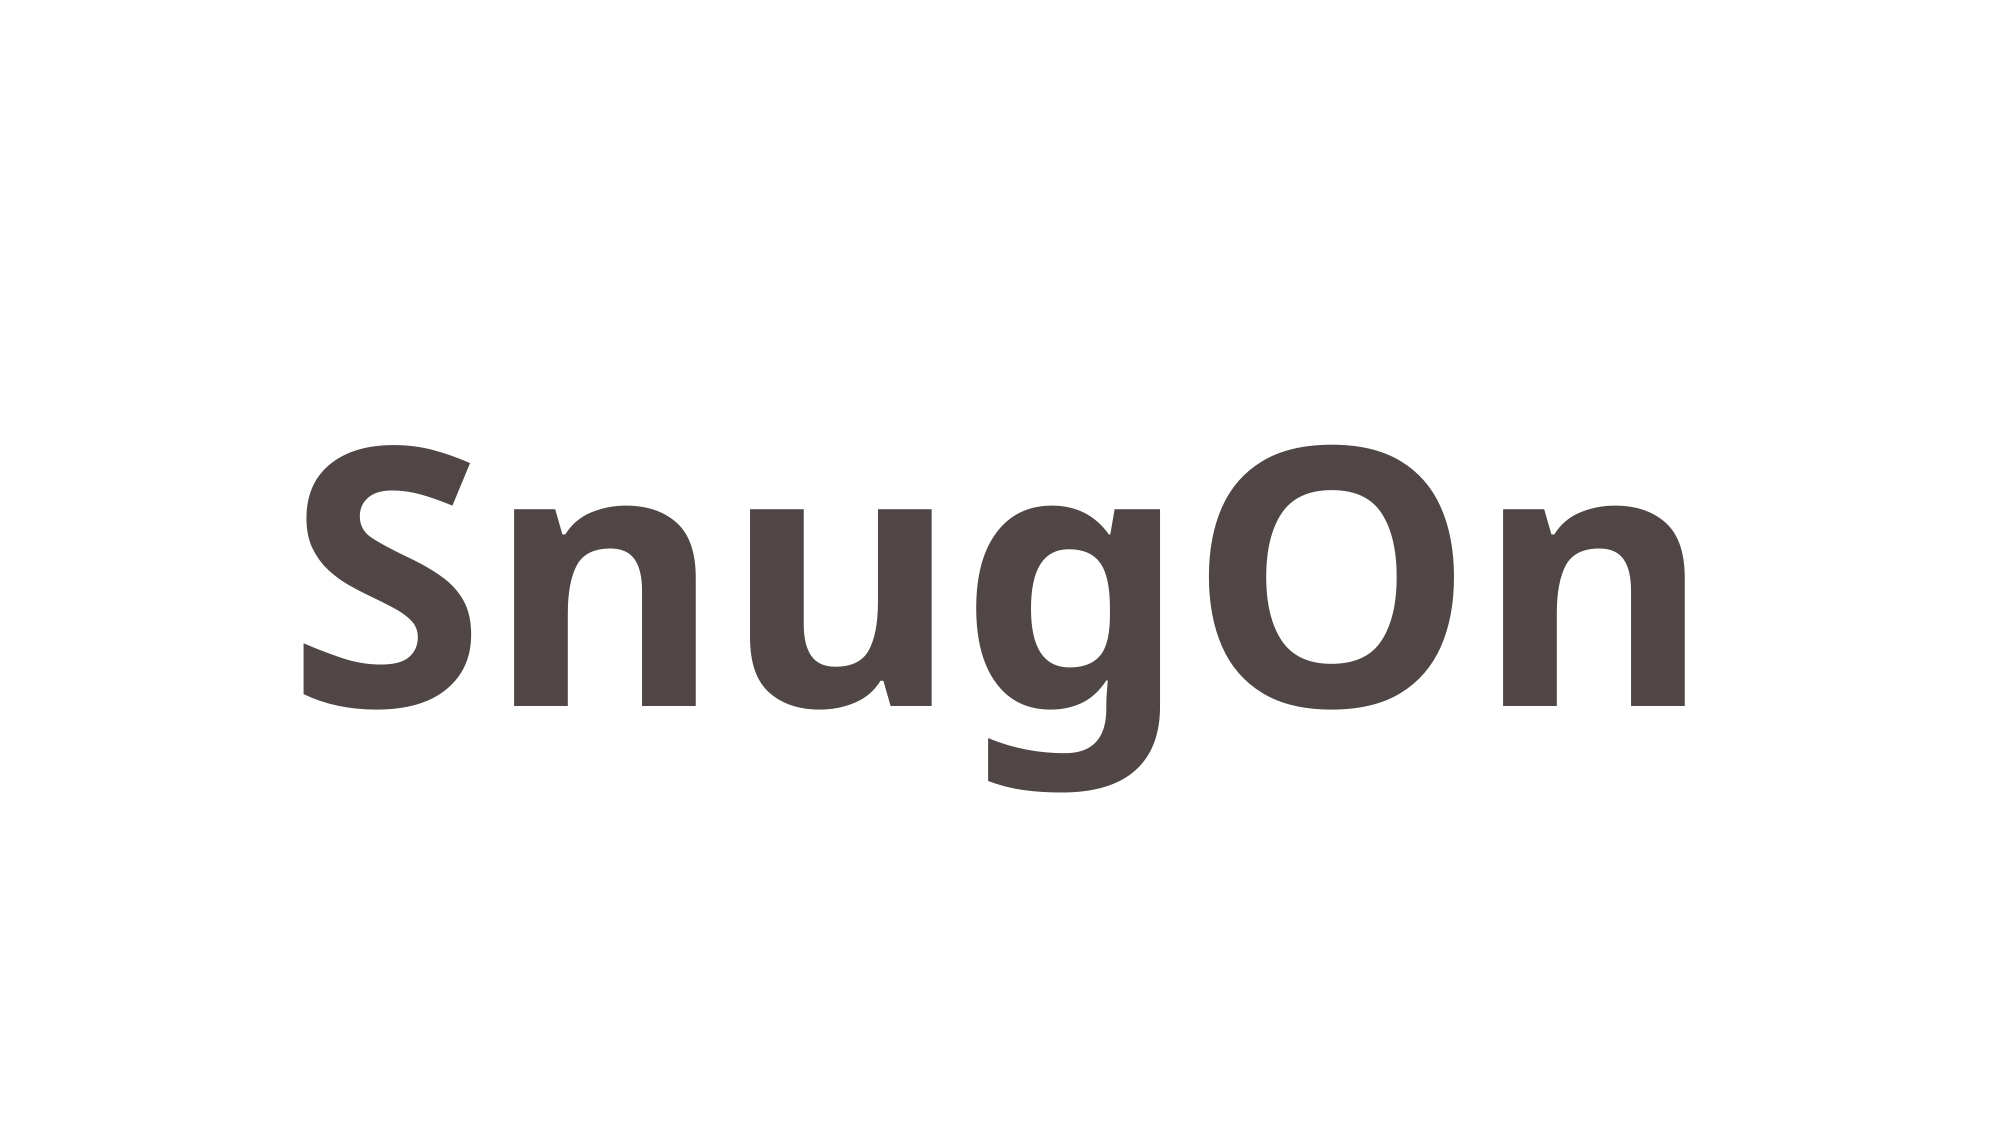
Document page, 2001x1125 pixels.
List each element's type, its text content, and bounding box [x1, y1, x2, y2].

text_box SnugOn [97, 338, 1903, 786]
